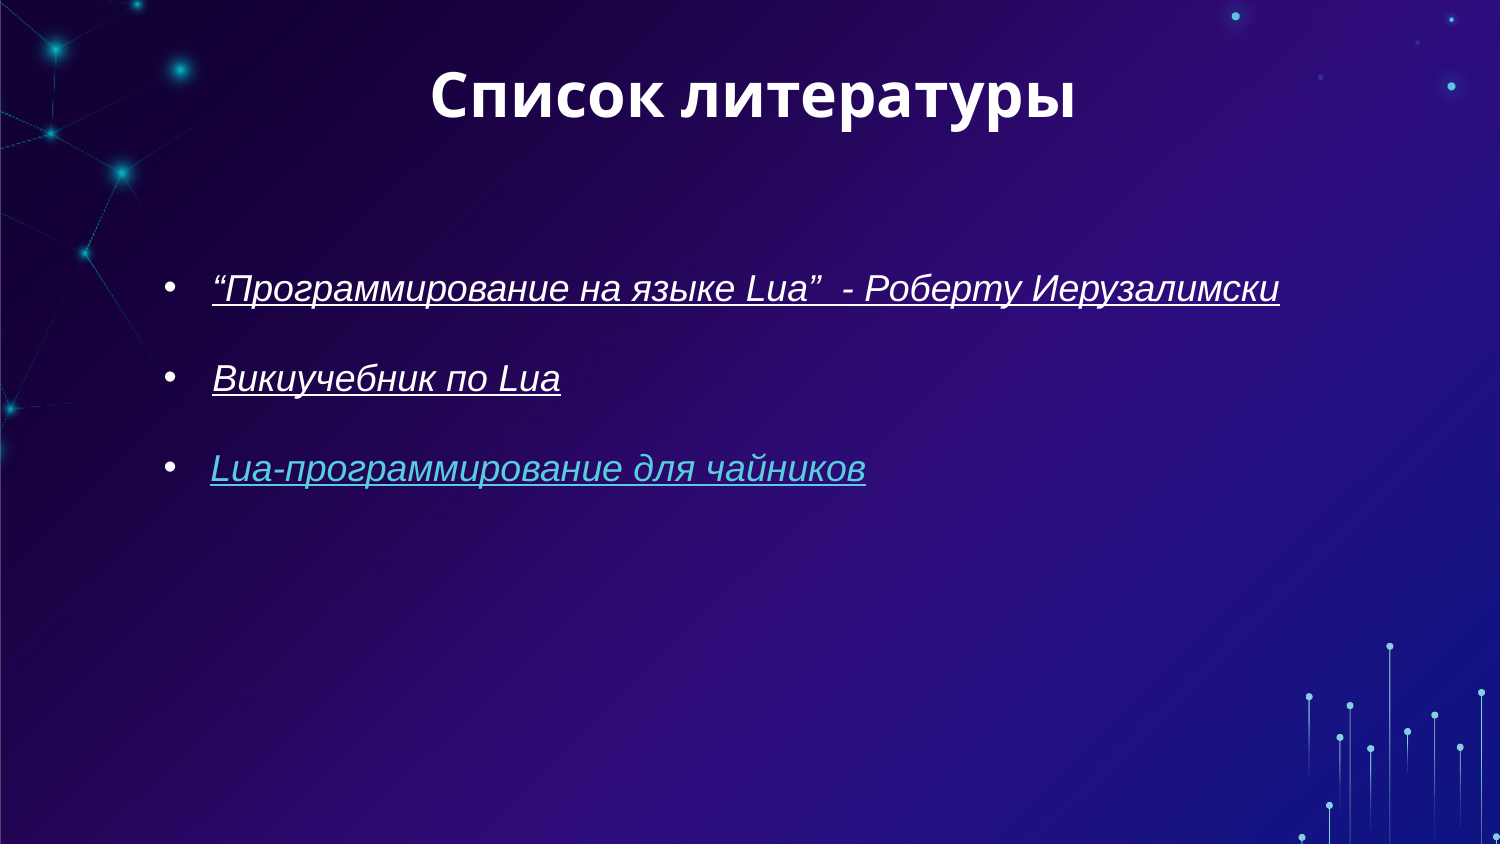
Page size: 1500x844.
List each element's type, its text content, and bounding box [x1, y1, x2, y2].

subtitle “Программирование на языке Lua” - Роберту Иерузалимски Викиучебник по Lua Lua-программирование для чайников [148, 204, 1413, 485]
picture [0, 0, 1500, 844]
title Список литературы [121, 39, 1386, 134]
